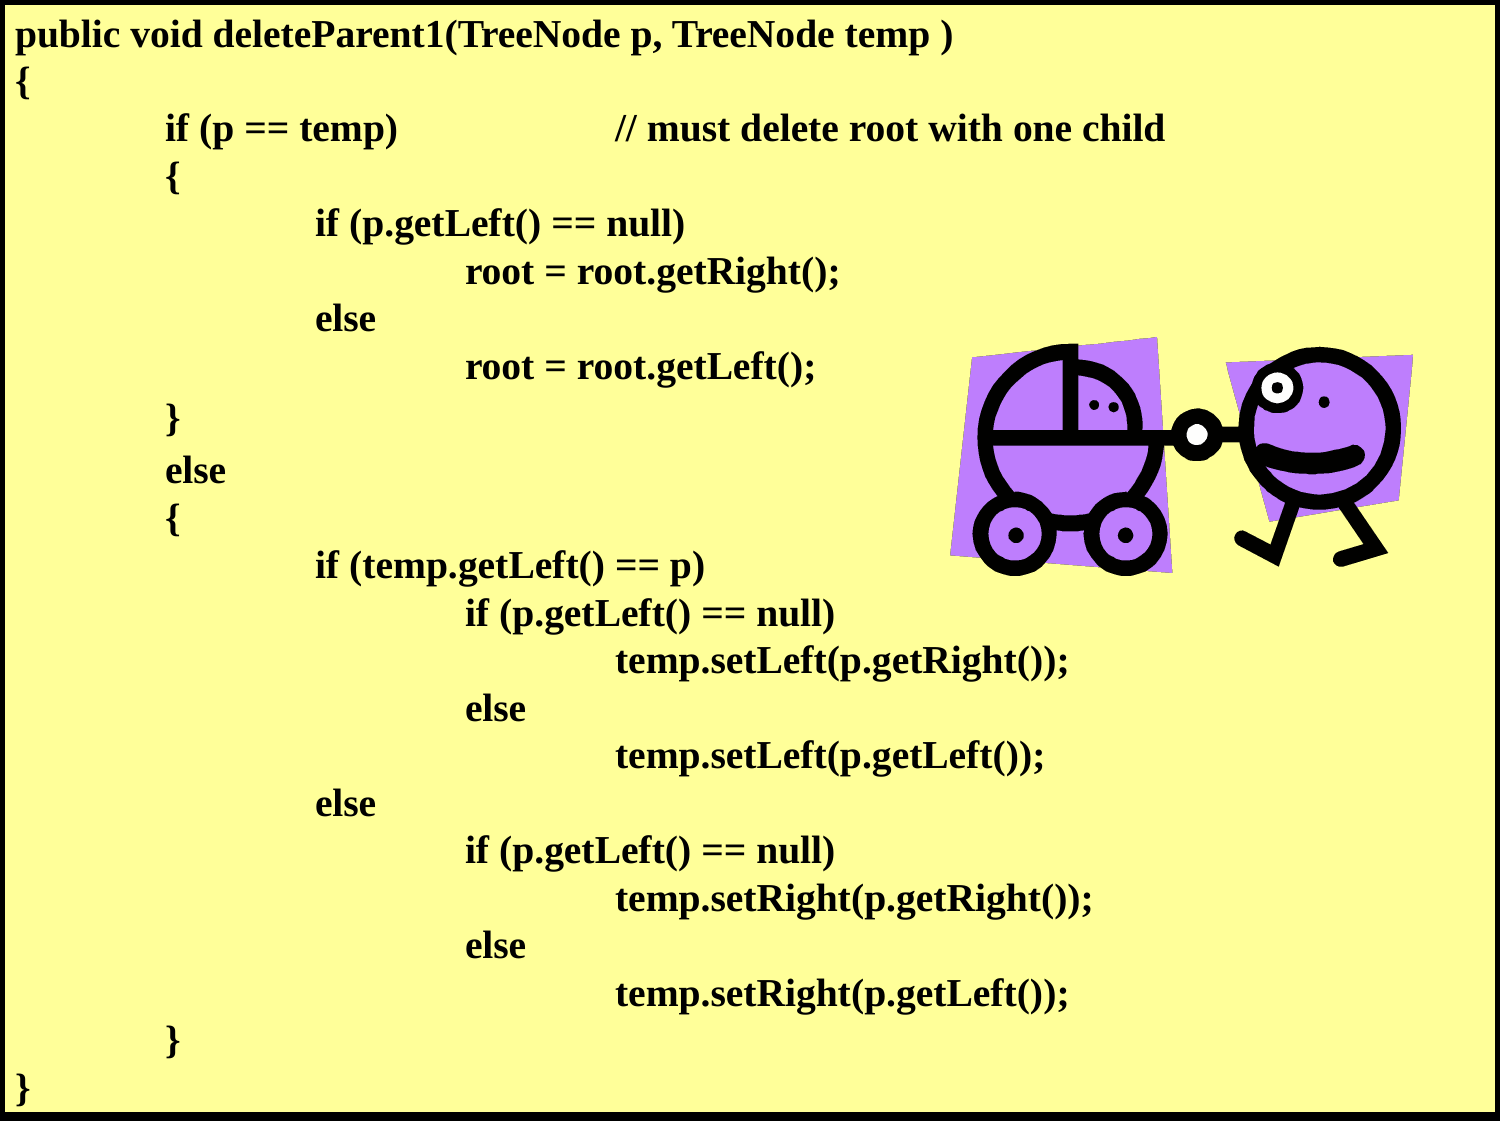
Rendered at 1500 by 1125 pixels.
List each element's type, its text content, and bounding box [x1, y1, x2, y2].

picture [949, 337, 1413, 576]
text_box public void deleteParent1(TreeNode p, TreeNode temp ) { if (p == temp) // must delete root with one child { if (p.getLeft() == null) root = root.getRight(); else root = root.getLeft(); } else { if (temp.getLeft() == p) if (p.getLeft() == null) temp.setLeft(p.getRight()); else temp.setLeft(p.getLeft()); else if (p.getLeft() == null) temp.setRight(p.getRight()); else temp.setRight(p.getLeft()); } } [0, 0, 1500, 1117]
